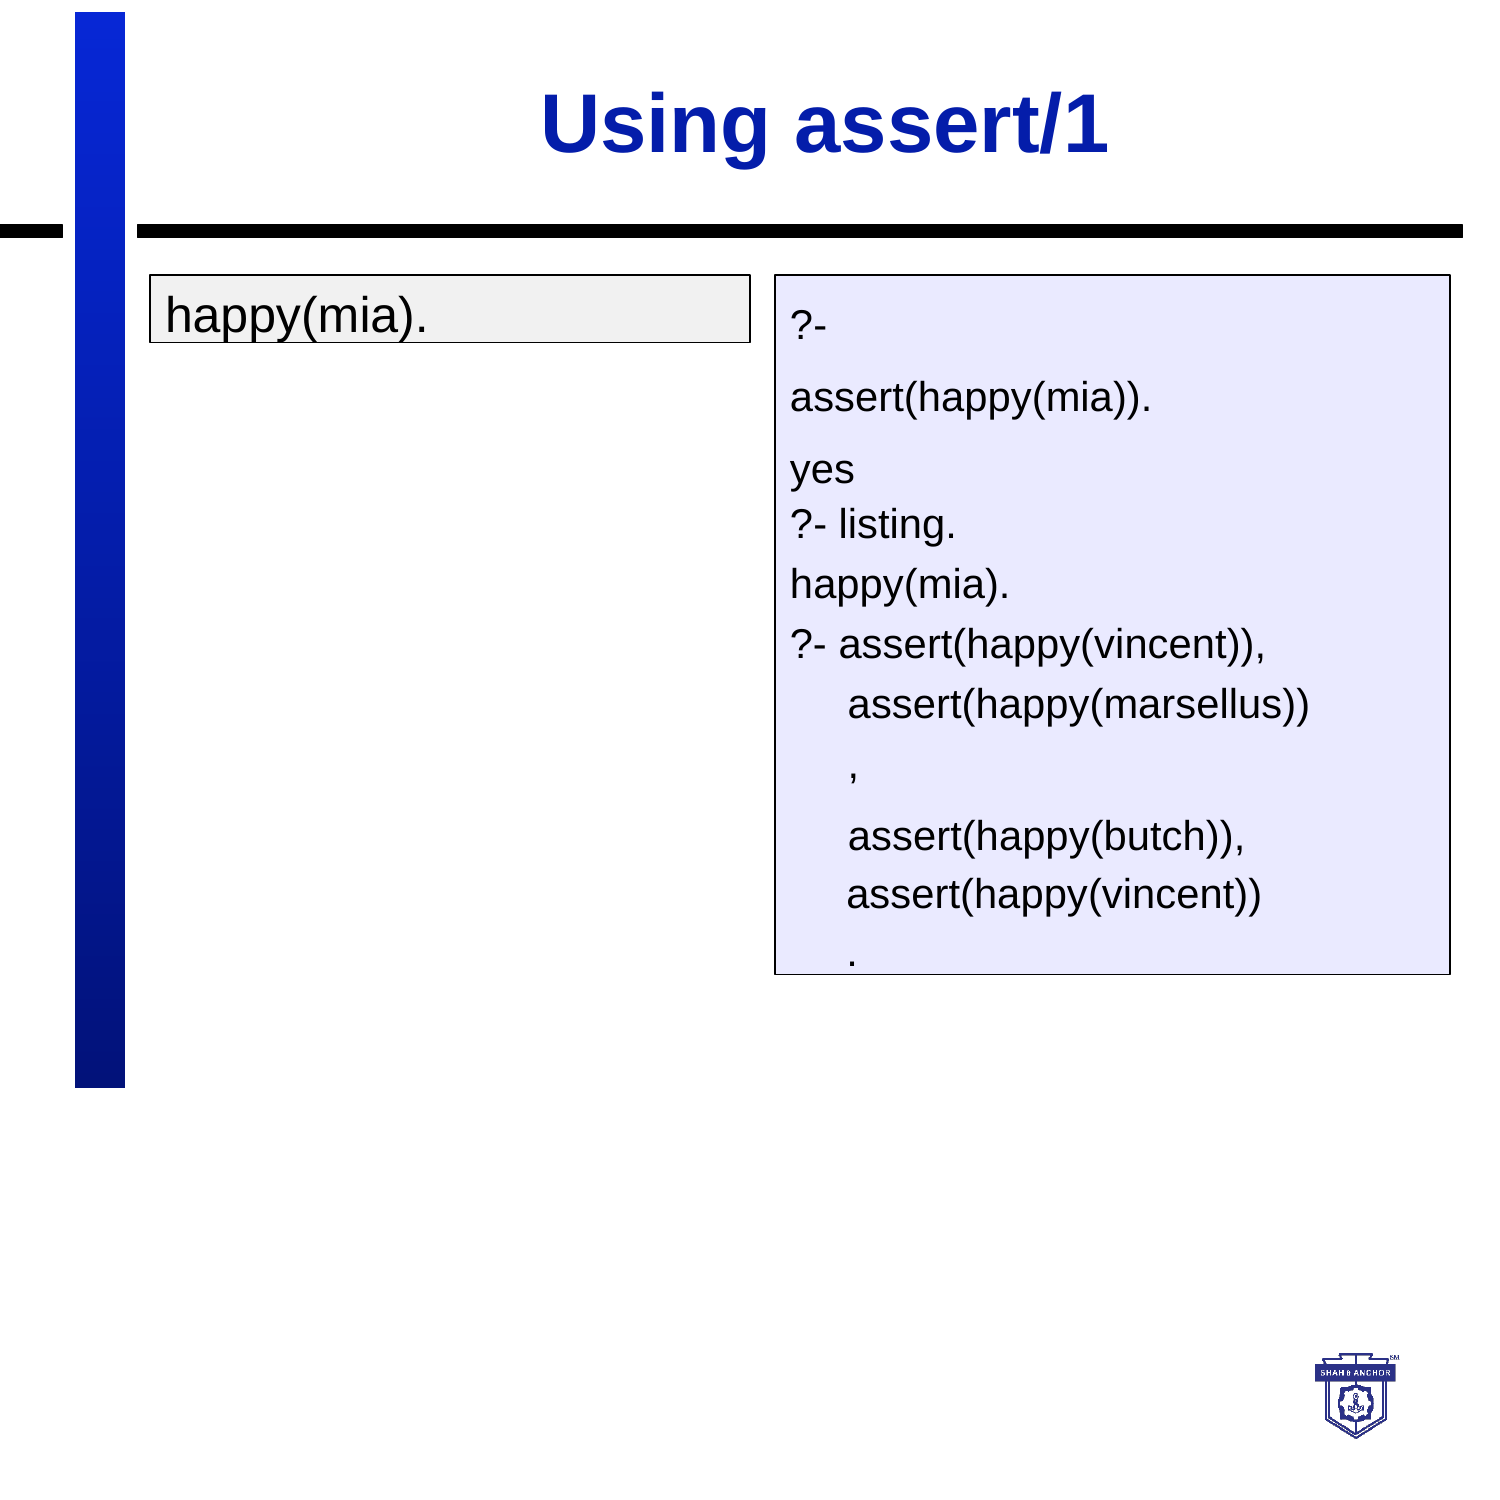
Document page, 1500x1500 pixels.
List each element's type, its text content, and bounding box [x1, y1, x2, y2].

title Using assert/1 [538, 66, 1112, 320]
picture [1315, 1353, 1400, 1439]
text_box happy(mia). [149, 275, 750, 343]
text_box ?- assert(happy(mia)). yes ?- listing. happy(mia). ?- assert(happy(vincent)), assert(happy(marsellus)), assert(happy(butch)), assert(happy(vincent)). [774, 275, 1450, 975]
picture [75, 12, 125, 1088]
